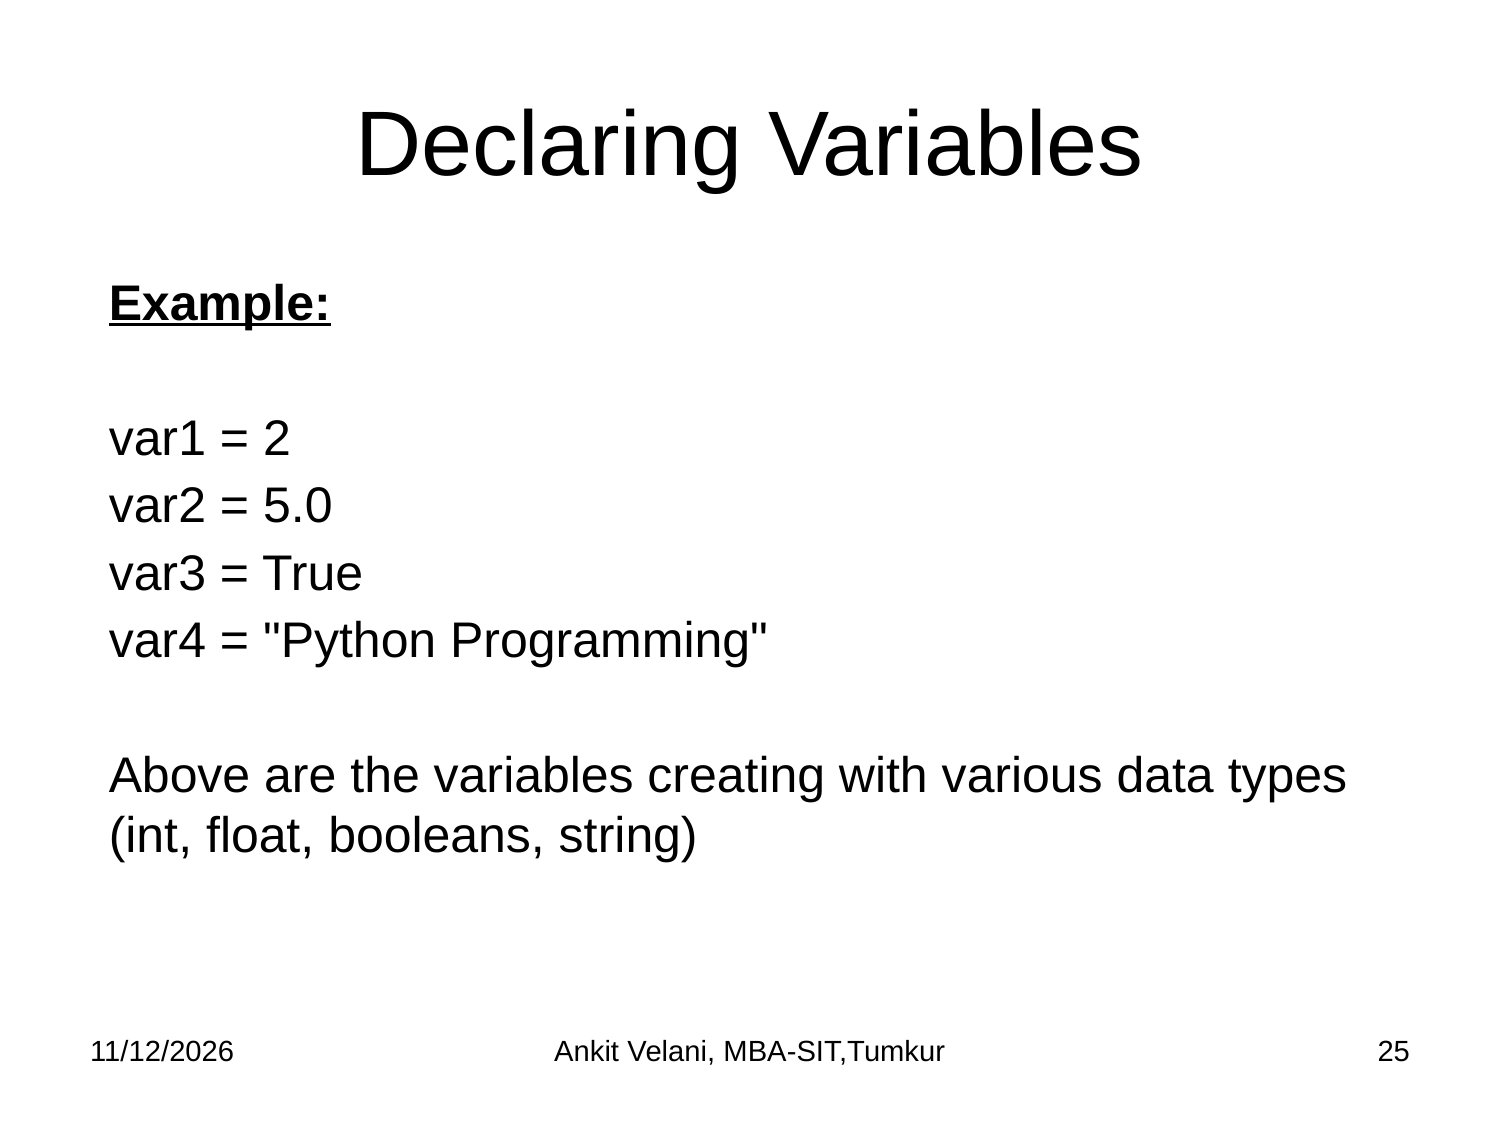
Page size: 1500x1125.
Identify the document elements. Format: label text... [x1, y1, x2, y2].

title Declaring Variables [75, 45, 1425, 233]
list Example: var1 = 2 var2 = 5.0 var3 = True var4 = "Python Programming" Above are the variables creating with various data types (int, float, booleans, string) [75, 262, 1425, 1005]
footer Ankit Velani, MBA-SIT,Tumkur [512, 1024, 988, 1103]
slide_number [75, 1024, 425, 1103]
slide_number 25 [1074, 1024, 1425, 1103]
